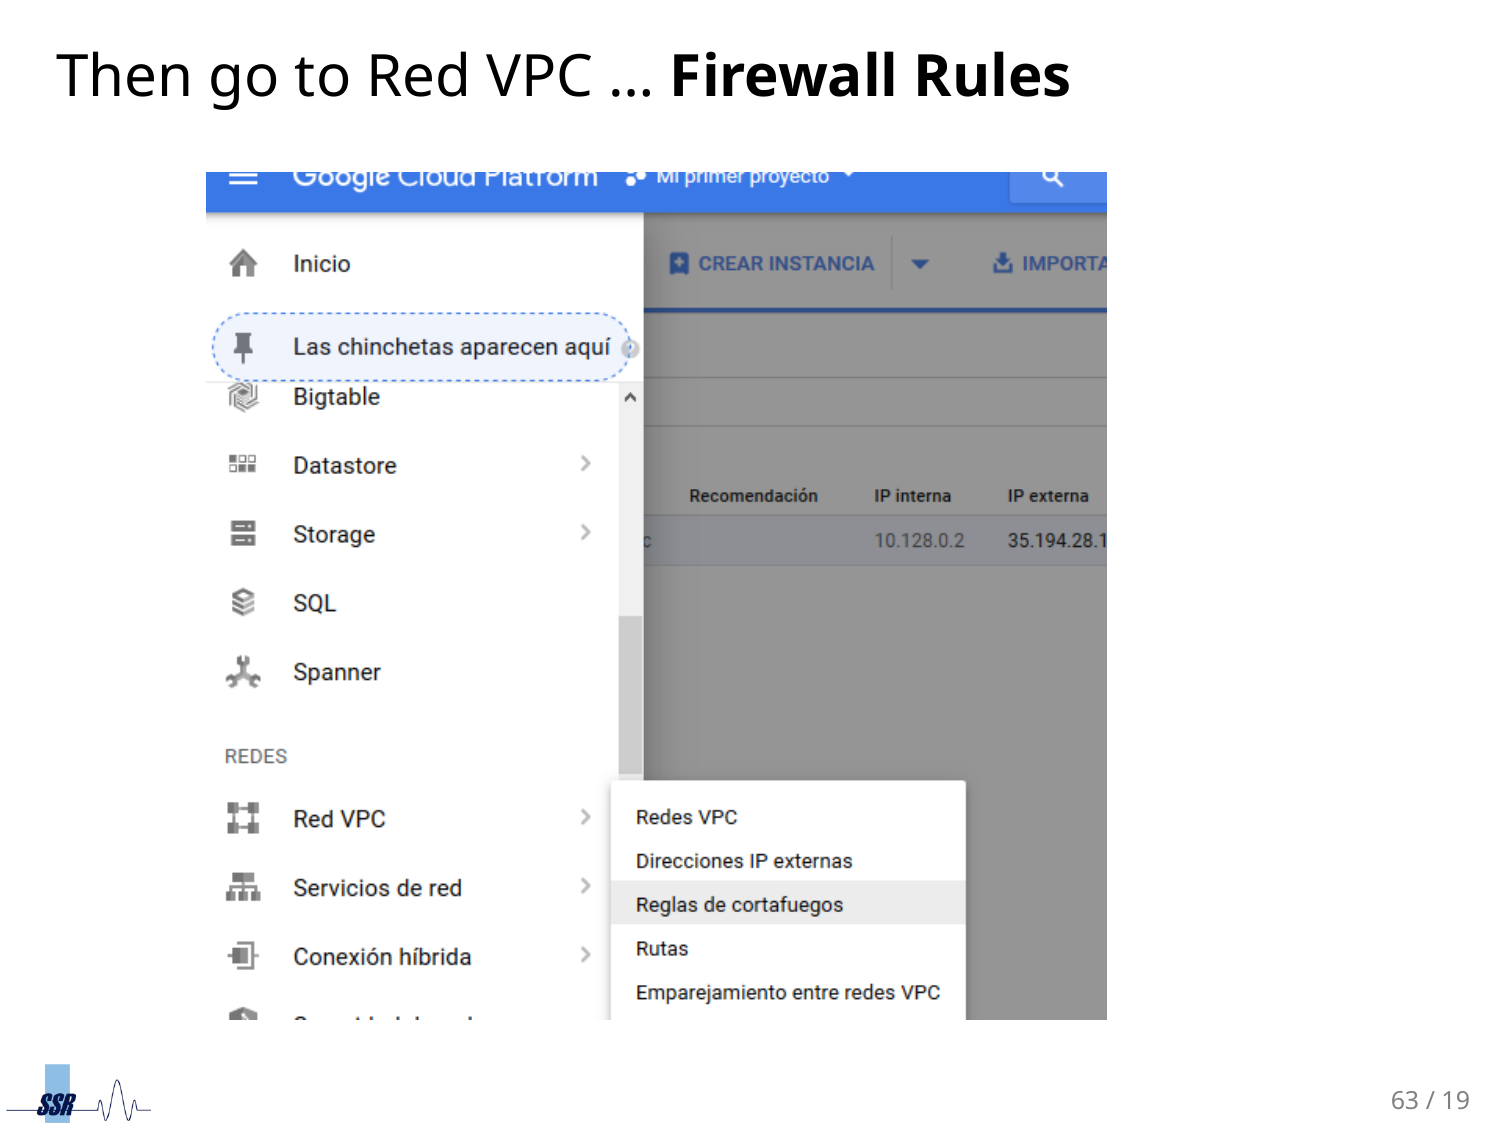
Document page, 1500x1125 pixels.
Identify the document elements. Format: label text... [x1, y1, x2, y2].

picture [1, 1062, 151, 1125]
list Then go to Red VPC … Firewall Rules [41, 30, 1392, 161]
picture [206, 172, 1107, 1020]
